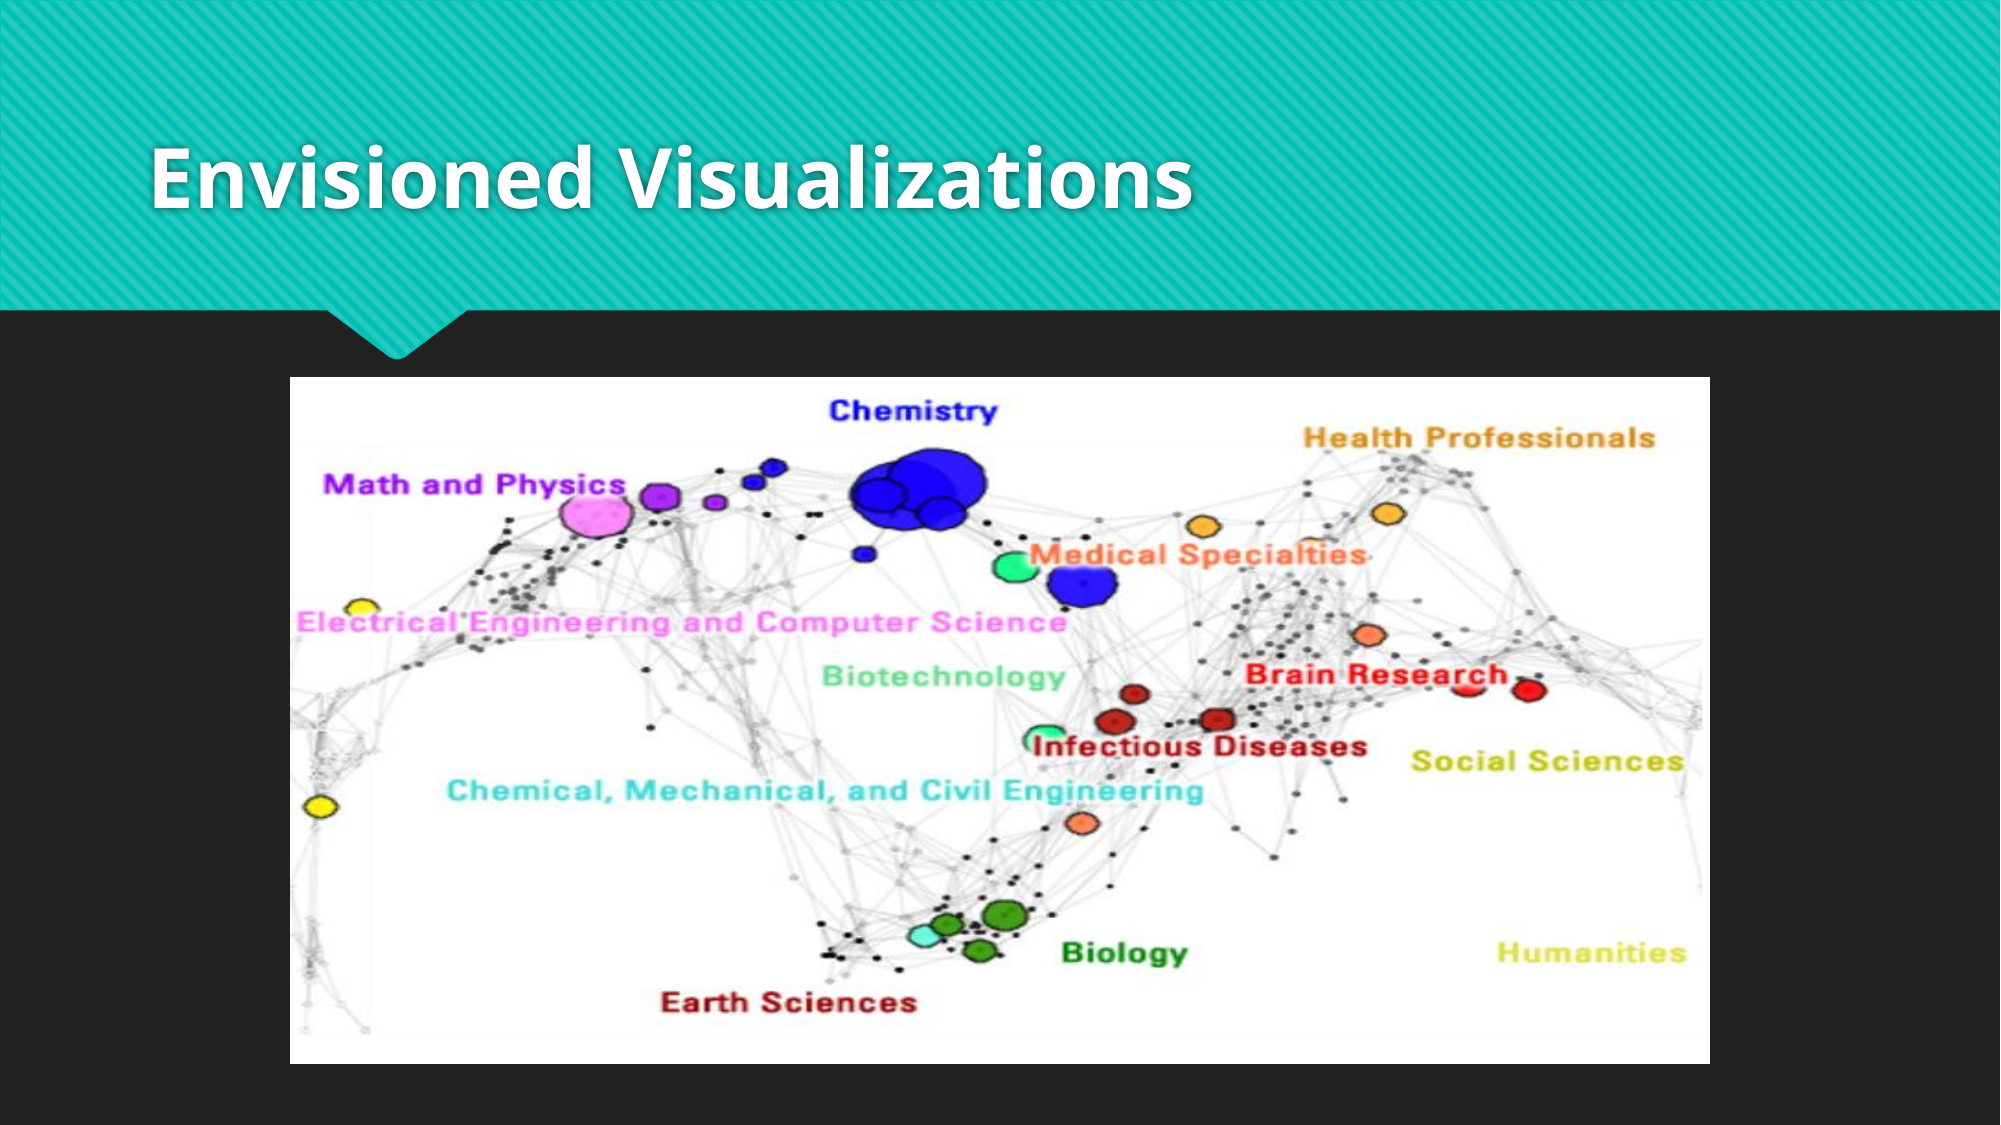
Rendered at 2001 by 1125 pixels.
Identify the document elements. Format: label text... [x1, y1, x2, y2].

title Envisioned Visualizations [132, 73, 1868, 233]
picture [290, 377, 1710, 1064]
picture [1, 1, 1999, 357]
